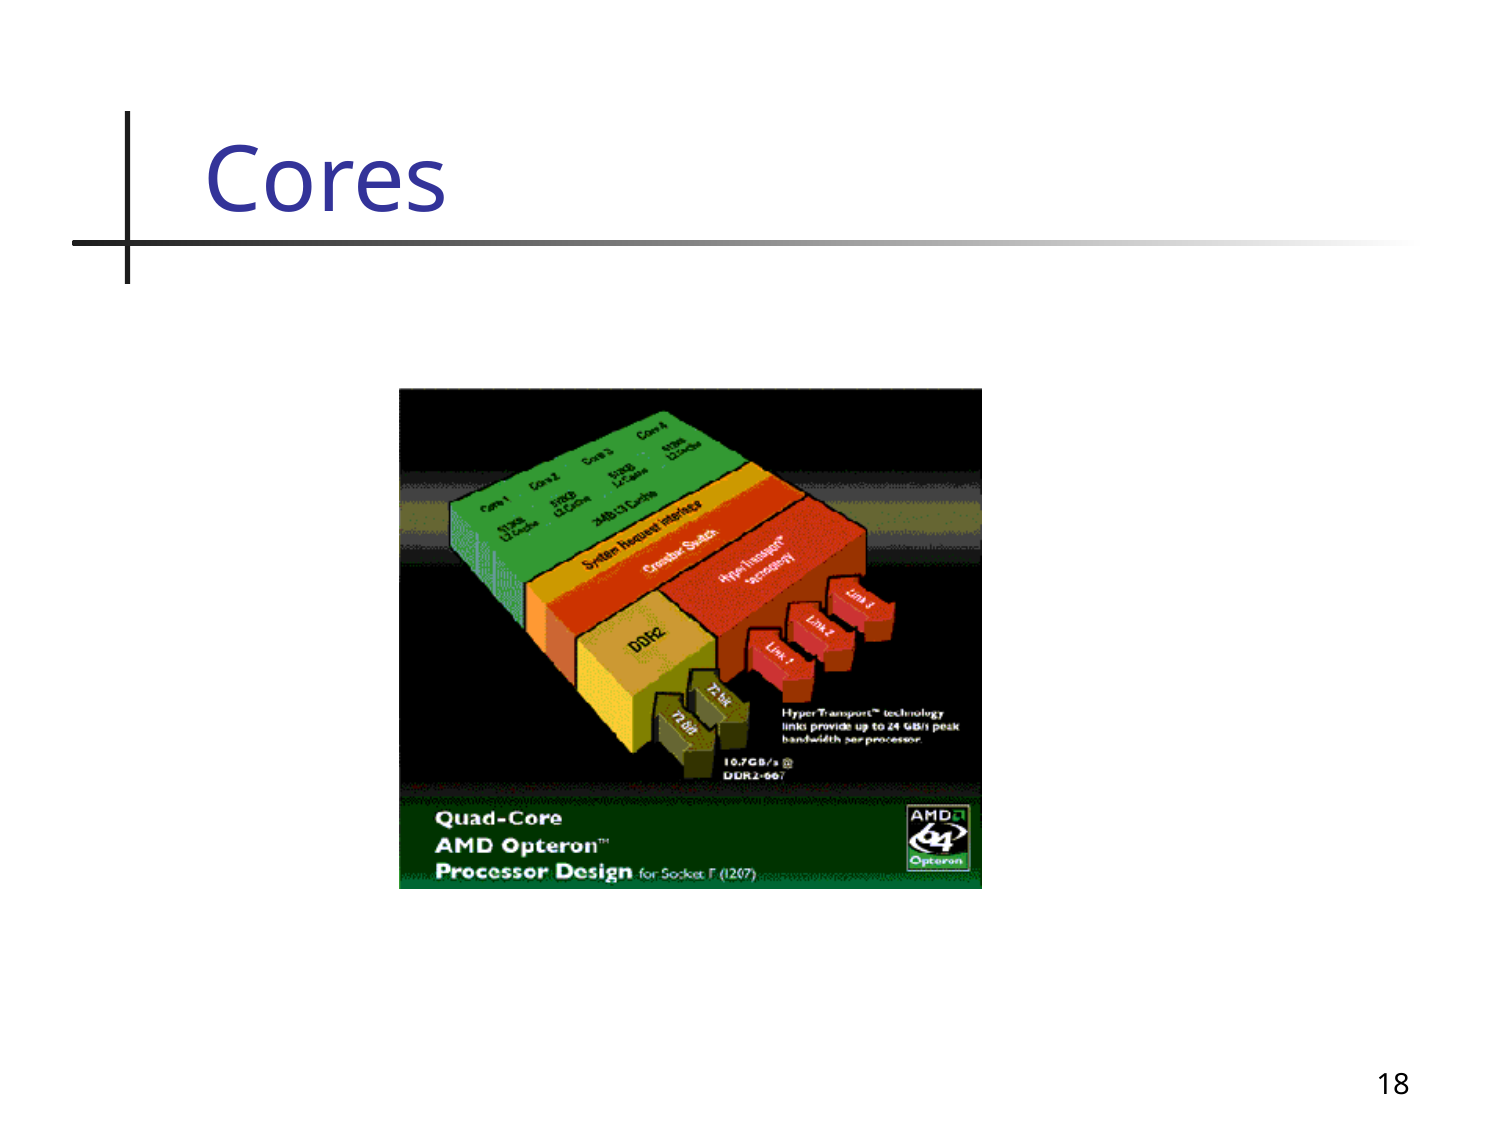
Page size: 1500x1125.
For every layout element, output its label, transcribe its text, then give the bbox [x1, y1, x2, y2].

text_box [399, 387, 982, 890]
title Cores [188, 50, 1468, 238]
slide_number 18 [1112, 1037, 1425, 1113]
